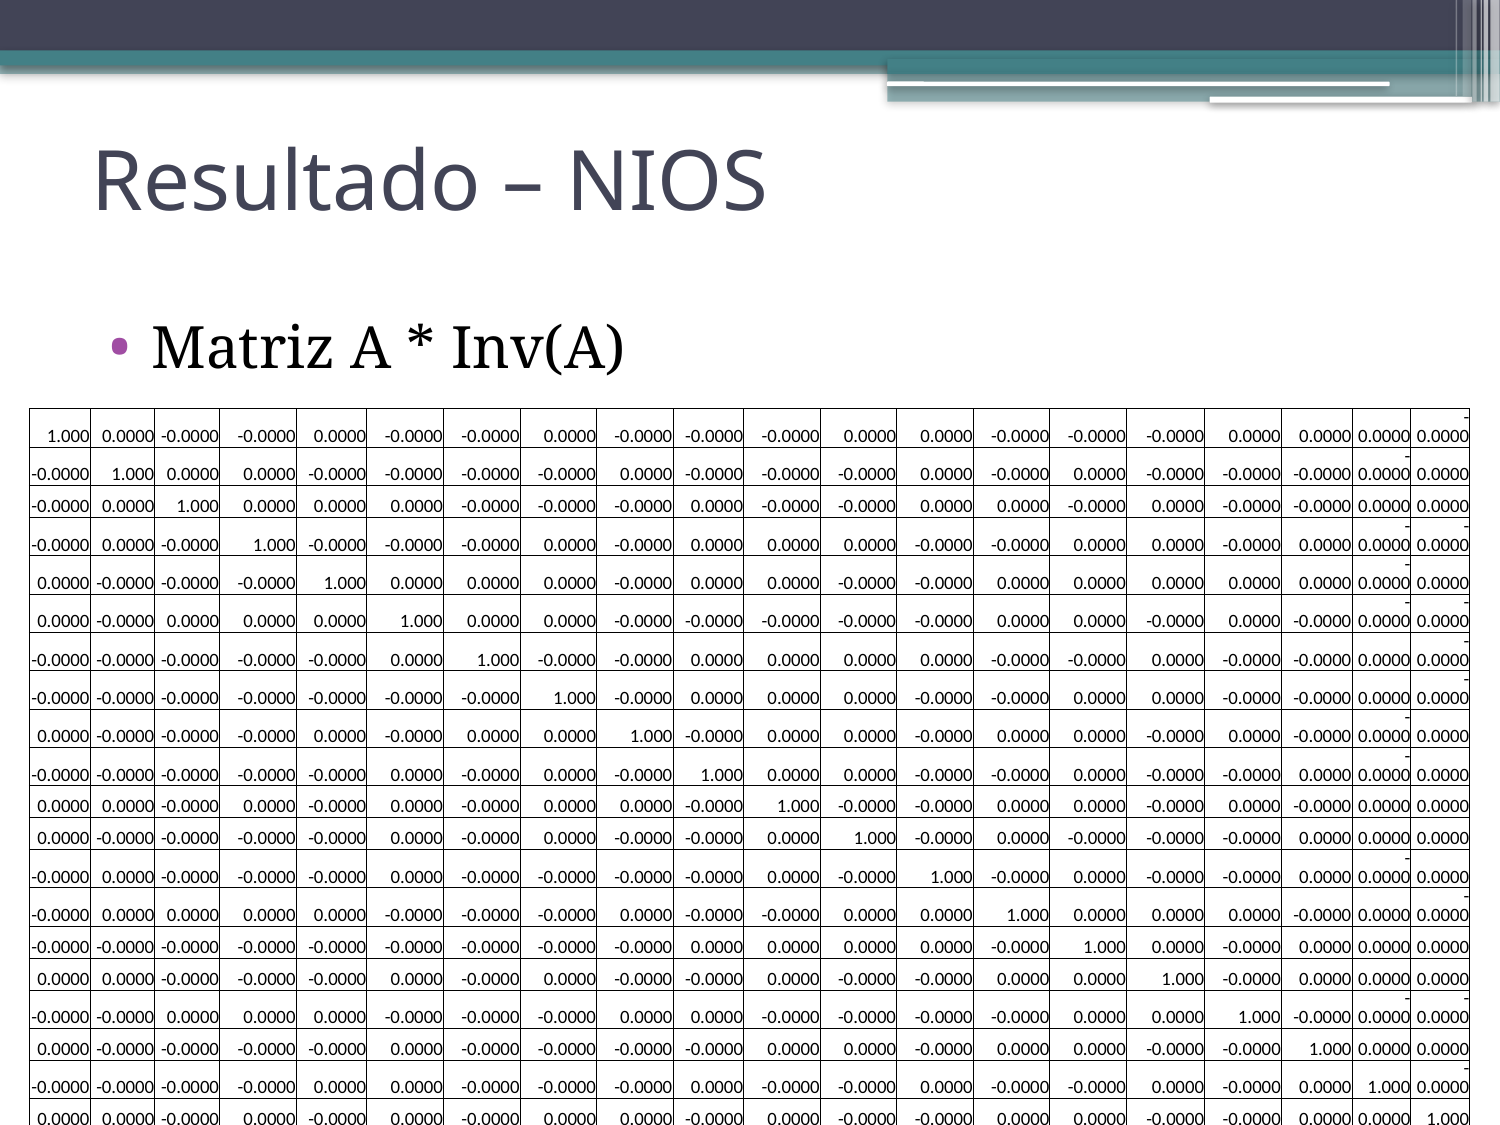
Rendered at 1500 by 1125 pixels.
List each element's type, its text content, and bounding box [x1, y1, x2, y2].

table_cell -0.0000 [974, 518, 1049, 555]
table_header 0.0000 [297, 409, 366, 447]
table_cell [674, 991, 743, 1028]
table_cell -0.0000 [91, 818, 154, 849]
table_cell -0.0000 [744, 595, 820, 632]
table_cell -0.0000 [1411, 518, 1469, 555]
table_cell 0.0000 [297, 486, 366, 517]
table_cell 0.0000 [1353, 671, 1410, 709]
table_header -0.0000 [974, 409, 1049, 447]
table_cell 0.0000 [974, 556, 1049, 594]
table_cell -0.0000 [897, 818, 973, 849]
table_cell 0.0000 [367, 633, 443, 670]
table_cell 0.0000 [744, 633, 820, 670]
table_cell 0.0000 [367, 786, 443, 817]
table_cell -0.0000 [30, 888, 90, 926]
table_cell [155, 1029, 219, 1060]
table_cell -0.0000 [1205, 850, 1281, 887]
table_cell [1411, 927, 1469, 958]
table_cell -0.0000 [1282, 486, 1352, 517]
table_cell 0.0000 [91, 888, 154, 926]
table_cell 0.0000 [821, 518, 896, 555]
table_cell 0.0000 [674, 556, 743, 594]
table_cell 0.0000 [1127, 888, 1204, 926]
table_cell -0.0000 [155, 850, 219, 887]
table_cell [1205, 927, 1281, 958]
table_cell 0.0000 [974, 786, 1049, 817]
table_cell -0.0000 [444, 448, 520, 485]
table_cell 0.0000 [674, 671, 743, 709]
table_cell -0.0000 [1282, 633, 1352, 670]
table_cell 0.0000 [91, 786, 154, 817]
table_cell -0.0000 [974, 633, 1049, 670]
table_cell -0.0000 [1411, 595, 1469, 632]
table_cell -0.0000 [91, 556, 154, 594]
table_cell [597, 1061, 673, 1098]
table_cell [220, 1029, 296, 1060]
table_cell -0.0000 [155, 818, 219, 849]
table_cell 0.0000 [521, 556, 596, 594]
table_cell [367, 1099, 443, 1125]
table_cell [521, 1029, 596, 1060]
table_cell -0.0000 [297, 448, 366, 485]
table_cell -0.0000 [155, 927, 219, 958]
table_cell 1.000 [974, 888, 1049, 926]
table_cell 0.0000 [821, 633, 896, 670]
table_cell 0.0000 [1411, 748, 1469, 785]
table_cell 0.0000 [744, 748, 820, 785]
table_cell 0.0000 [1205, 786, 1281, 817]
table_cell 0.0000 [674, 486, 743, 517]
table_cell -0.0000 [30, 518, 90, 555]
table_cell 1.000 [674, 748, 743, 785]
table_cell 0.0000 [220, 448, 296, 485]
table_cell -0.0000 [597, 556, 673, 594]
table_cell -0.0000 [444, 888, 520, 926]
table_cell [1411, 1061, 1469, 1098]
table_cell -0.0000 [155, 786, 219, 817]
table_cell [974, 927, 1049, 958]
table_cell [1353, 1029, 1410, 1060]
table_cell 0.0000 [597, 448, 673, 485]
table_cell 0.0000 [1050, 850, 1126, 887]
table_cell 1.000 [444, 633, 520, 670]
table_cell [744, 959, 820, 990]
table_cell 0.0000 [597, 786, 673, 817]
table_cell -0.0000 [897, 786, 973, 817]
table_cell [367, 1029, 443, 1060]
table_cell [597, 1099, 673, 1125]
table_cell -0.0000 [521, 633, 596, 670]
table_cell -0.0000 [974, 850, 1049, 887]
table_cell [367, 1061, 443, 1098]
table_cell -0.0000 [744, 448, 820, 485]
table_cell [1050, 1099, 1126, 1125]
table_cell 0.0000 [30, 710, 90, 747]
table_cell -0.0000 [674, 710, 743, 747]
table_cell -0.0000 [1353, 448, 1410, 485]
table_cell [1050, 991, 1126, 1028]
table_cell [444, 991, 520, 1028]
table_cell 0.0000 [1127, 671, 1204, 709]
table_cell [974, 1061, 1049, 1098]
table_cell 0.0000 [1282, 518, 1352, 555]
table_cell -0.0000 [1282, 671, 1352, 709]
table_cell -0.0000 [897, 671, 973, 709]
table_cell 1.000 [155, 486, 219, 517]
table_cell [1127, 991, 1204, 1028]
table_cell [91, 959, 154, 990]
table_header 1.000 [30, 409, 90, 447]
table_cell -0.0000 [521, 486, 596, 517]
table_cell -0.0000 [597, 518, 673, 555]
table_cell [1411, 959, 1469, 990]
table_cell 0.0000 [444, 595, 520, 632]
table_cell 0.0000 [155, 448, 219, 485]
table_cell 0.0000 [297, 595, 366, 632]
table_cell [30, 1061, 90, 1098]
table_cell 1.000 [521, 671, 596, 709]
table_cell -0.0000 [1205, 448, 1281, 485]
table_cell -0.0000 [155, 710, 219, 747]
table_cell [897, 991, 973, 1028]
table_cell 0.0000 [1050, 518, 1126, 555]
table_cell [1050, 1061, 1126, 1098]
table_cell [897, 1029, 973, 1060]
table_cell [91, 1061, 154, 1098]
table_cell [897, 959, 973, 990]
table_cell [297, 1061, 366, 1098]
table_cell -0.0000 [91, 671, 154, 709]
table_header 0.0000 [91, 409, 154, 447]
table_cell -0.0000 [367, 518, 443, 555]
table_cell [1411, 991, 1469, 1028]
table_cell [220, 1061, 296, 1098]
table_header -0.0000 [1050, 409, 1126, 447]
table_cell -0.0000 [821, 448, 896, 485]
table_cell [91, 1099, 154, 1125]
table_cell -0.0000 [30, 850, 90, 887]
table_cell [521, 959, 596, 990]
table_cell 0.0000 [1353, 888, 1410, 926]
table_cell -0.0000 [674, 888, 743, 926]
table_cell -0.0000 [367, 888, 443, 926]
table_cell -0.0000 [1127, 448, 1204, 485]
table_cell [1127, 959, 1204, 990]
table_cell -0.0000 [974, 671, 1049, 709]
table_cell 0.0000 [444, 556, 520, 594]
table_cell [91, 1029, 154, 1060]
table_cell 0.0000 [521, 595, 596, 632]
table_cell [1282, 991, 1352, 1028]
table_cell -0.0000 [220, 850, 296, 887]
table_cell -0.0000 [220, 927, 296, 958]
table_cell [1205, 1029, 1281, 1060]
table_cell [744, 1099, 820, 1125]
table_cell -0.0000 [30, 486, 90, 517]
table_cell 0.0000 [1205, 710, 1281, 747]
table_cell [297, 1099, 366, 1125]
table_cell -0.0000 [521, 888, 596, 926]
table_cell 0.0000 [155, 888, 219, 926]
table_header -0.0000 [155, 409, 219, 447]
table_cell 0.0000 [220, 888, 296, 926]
table_cell 1.000 [91, 448, 154, 485]
table_cell -0.0000 [220, 671, 296, 709]
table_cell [1205, 991, 1281, 1028]
table_cell -0.0000 [597, 850, 673, 887]
table_cell 0.0000 [1050, 710, 1126, 747]
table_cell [974, 1029, 1049, 1060]
table_cell 0.0000 [1127, 556, 1204, 594]
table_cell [521, 1061, 596, 1098]
table_cell -0.0000 [974, 748, 1049, 785]
table_header -0.0000 [674, 409, 743, 447]
table_cell -0.0000 [155, 518, 219, 555]
table_cell 1.000 [744, 786, 820, 817]
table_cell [674, 1061, 743, 1098]
table_cell -0.0000 [444, 927, 520, 958]
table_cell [1050, 927, 1126, 958]
table_cell 0.0000 [1282, 850, 1352, 887]
table_cell -0.0000 [444, 786, 520, 817]
table_cell 0.0000 [1050, 556, 1126, 594]
table_cell 0.0000 [91, 518, 154, 555]
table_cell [897, 927, 973, 958]
table_cell 0.0000 [297, 888, 366, 926]
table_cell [821, 991, 896, 1028]
table_cell -0.0000 [1127, 850, 1204, 887]
table_header 0.0000 [521, 409, 596, 447]
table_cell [30, 1099, 90, 1125]
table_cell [297, 991, 366, 1028]
table_cell -0.0000 [444, 671, 520, 709]
table_cell 1.000 [297, 556, 366, 594]
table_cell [1411, 1099, 1469, 1125]
table_cell -0.0000 [1353, 556, 1410, 594]
table_cell -0.0000 [897, 518, 973, 555]
table_cell -0.0000 [597, 748, 673, 785]
table_cell 0.0000 [521, 786, 596, 817]
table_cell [155, 991, 219, 1028]
table_cell -0.0000 [297, 518, 366, 555]
table_cell 0.0000 [521, 710, 596, 747]
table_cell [897, 1099, 973, 1125]
table_cell -0.0000 [1282, 710, 1352, 747]
table_cell -0.0000 [367, 710, 443, 747]
table_cell 1.000 [897, 850, 973, 887]
table_cell -0.0000 [1127, 818, 1204, 849]
table_header -0.0000 [1127, 409, 1204, 447]
table_cell -0.0000 [1050, 818, 1126, 849]
table_cell 0.0000 [1050, 786, 1126, 817]
table_cell -0.0000 [91, 710, 154, 747]
table_cell -0.0000 [597, 633, 673, 670]
table_cell 0.0000 [1282, 556, 1352, 594]
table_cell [1353, 1061, 1410, 1098]
table_header 0.0000 [1282, 409, 1352, 447]
table_cell -0.0000 [1353, 518, 1410, 555]
table_cell -0.0000 [744, 486, 820, 517]
table_cell -0.0000 [444, 818, 520, 849]
table_cell 0.0000 [974, 710, 1049, 747]
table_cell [1353, 991, 1410, 1028]
table_cell 0.0000 [1411, 556, 1469, 594]
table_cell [897, 1061, 973, 1098]
table_cell 1.000 [821, 818, 896, 849]
table_cell 0.0000 [974, 486, 1049, 517]
table_cell 0.0000 [974, 818, 1049, 849]
table_cell 0.0000 [30, 595, 90, 632]
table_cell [744, 1061, 820, 1098]
table_cell -0.0000 [91, 595, 154, 632]
table_cell -0.0000 [91, 748, 154, 785]
table_header -0.0000 [220, 409, 296, 447]
table_cell -0.0000 [220, 556, 296, 594]
table_cell -0.0000 [1282, 786, 1352, 817]
table_cell -0.0000 [521, 448, 596, 485]
table_cell -0.0000 [220, 818, 296, 849]
table_cell 1.000 [220, 518, 296, 555]
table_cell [155, 1061, 219, 1098]
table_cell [521, 927, 596, 958]
table_cell -0.0000 [674, 786, 743, 817]
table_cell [597, 959, 673, 990]
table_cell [367, 991, 443, 1028]
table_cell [155, 959, 219, 990]
table_header -0.0000 [444, 409, 520, 447]
table_header -0.0000 [744, 409, 820, 447]
table_cell 0.0000 [674, 633, 743, 670]
table_cell -0.0000 [1205, 518, 1281, 555]
table_cell 0.0000 [367, 748, 443, 785]
table_cell -0.0000 [155, 633, 219, 670]
table_cell -0.0000 [1205, 633, 1281, 670]
table_cell 0.0000 [1205, 888, 1281, 926]
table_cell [1282, 1099, 1352, 1125]
table_cell -0.0000 [1050, 486, 1126, 517]
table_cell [974, 991, 1049, 1028]
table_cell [974, 959, 1049, 990]
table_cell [1282, 1029, 1352, 1060]
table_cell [444, 959, 520, 990]
table_cell 0.0000 [220, 786, 296, 817]
table_cell 0.0000 [30, 786, 90, 817]
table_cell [1411, 1029, 1469, 1060]
table_cell 0.0000 [1050, 448, 1126, 485]
table_cell -0.0000 [444, 486, 520, 517]
table_cell 0.0000 [1353, 818, 1410, 849]
table_cell 1.000 [367, 595, 443, 632]
table_cell 0.0000 [1050, 595, 1126, 632]
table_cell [30, 959, 90, 990]
table_cell -0.0000 [597, 671, 673, 709]
table_cell 0.0000 [1353, 633, 1410, 670]
table_cell -0.0000 [1282, 888, 1352, 926]
table_cell -0.0000 [1411, 671, 1469, 709]
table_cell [220, 991, 296, 1028]
table_cell 0.0000 [597, 888, 673, 926]
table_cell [821, 1099, 896, 1125]
table_cell 0.0000 [821, 748, 896, 785]
table_cell 0.0000 [1353, 486, 1410, 517]
table_header 0.0000 [1205, 409, 1281, 447]
table_cell 0.0000 [674, 518, 743, 555]
table_cell 0.0000 [897, 486, 973, 517]
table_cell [521, 991, 596, 1028]
table_cell -0.0000 [1205, 486, 1281, 517]
table_cell 0.0000 [1411, 486, 1469, 517]
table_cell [1205, 1099, 1281, 1125]
list Matriz A * Inv(A) [76, 302, 1427, 408]
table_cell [821, 959, 896, 990]
table_cell -0.0000 [1127, 710, 1204, 747]
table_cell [521, 1099, 596, 1125]
table_cell -0.0000 [1127, 786, 1204, 817]
table_cell -0.0000 [897, 595, 973, 632]
table_cell 0.0000 [155, 595, 219, 632]
table_cell 0.0000 [821, 888, 896, 926]
table_cell 0.0000 [821, 710, 896, 747]
table_header -0.0000 [1411, 409, 1469, 447]
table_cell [1282, 959, 1352, 990]
table_cell 0.0000 [744, 850, 820, 887]
table_cell -0.0000 [91, 927, 154, 958]
table_cell -0.0000 [821, 786, 896, 817]
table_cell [821, 1029, 896, 1060]
table_cell -0.0000 [297, 850, 366, 887]
table_cell -0.0000 [367, 448, 443, 485]
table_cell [155, 1099, 219, 1125]
table_cell -0.0000 [897, 710, 973, 747]
table_cell 0.0000 [1205, 556, 1281, 594]
table_cell -0.0000 [744, 888, 820, 926]
table_cell 0.0000 [1050, 888, 1126, 926]
table_cell 0.0000 [367, 556, 443, 594]
table_cell 0.0000 [1411, 786, 1469, 817]
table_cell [444, 1099, 520, 1125]
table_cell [744, 927, 820, 958]
table_cell -0.0000 [220, 633, 296, 670]
table_cell -0.0000 [367, 927, 443, 958]
table_cell -0.0000 [1127, 748, 1204, 785]
table_cell -0.0000 [597, 595, 673, 632]
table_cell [744, 1029, 820, 1060]
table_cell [1353, 959, 1410, 990]
table_cell 0.0000 [1353, 786, 1410, 817]
table_cell 0.0000 [1411, 850, 1469, 887]
table_cell -0.0000 [1205, 671, 1281, 709]
table_cell -0.0000 [297, 633, 366, 670]
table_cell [674, 1029, 743, 1060]
table_cell -0.0000 [674, 448, 743, 485]
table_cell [297, 1029, 366, 1060]
table_cell -0.0000 [444, 850, 520, 887]
table_cell -0.0000 [1353, 595, 1410, 632]
table_cell 0.0000 [367, 818, 443, 849]
table_cell 0.0000 [744, 556, 820, 594]
table_cell -0.0000 [1411, 633, 1469, 670]
table_cell 0.0000 [91, 850, 154, 887]
table_cell 0.0000 [1411, 710, 1469, 747]
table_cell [974, 1099, 1049, 1125]
table_cell 0.0000 [1411, 818, 1469, 849]
table_cell -0.0000 [30, 448, 90, 485]
table_cell 0.0000 [974, 595, 1049, 632]
table_cell -0.0000 [821, 595, 896, 632]
table_cell 0.0000 [367, 850, 443, 887]
table_header 0.0000 [897, 409, 973, 447]
table_cell 0.0000 [744, 671, 820, 709]
table_cell 0.0000 [1127, 633, 1204, 670]
table_cell -0.0000 [1353, 710, 1410, 747]
table_cell 0.0000 [1282, 748, 1352, 785]
table_cell -0.0000 [1411, 888, 1469, 926]
table_cell -0.0000 [674, 595, 743, 632]
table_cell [821, 927, 896, 958]
table_cell 0.0000 [821, 671, 896, 709]
table_cell 0.0000 [1050, 671, 1126, 709]
table_cell -0.0000 [1353, 850, 1410, 887]
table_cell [1205, 959, 1281, 990]
table_cell -0.0000 [897, 556, 973, 594]
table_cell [367, 959, 443, 990]
table_cell 0.0000 [1050, 748, 1126, 785]
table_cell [674, 927, 743, 958]
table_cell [821, 1061, 896, 1098]
table_cell -0.0000 [30, 671, 90, 709]
table_cell -0.0000 [821, 486, 896, 517]
table_cell 0.0000 [897, 448, 973, 485]
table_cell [91, 991, 154, 1028]
table_cell 0.0000 [1127, 518, 1204, 555]
table_cell -0.0000 [297, 818, 366, 849]
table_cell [674, 959, 743, 990]
table_cell 0.0000 [1205, 595, 1281, 632]
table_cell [1050, 1029, 1126, 1060]
table_cell 0.0000 [444, 710, 520, 747]
table_cell -0.0000 [297, 786, 366, 817]
table_cell -0.0000 [444, 518, 520, 555]
table_cell -0.0000 [297, 748, 366, 785]
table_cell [597, 927, 673, 958]
table_header 0.0000 [821, 409, 896, 447]
table_cell 1.000 [597, 710, 673, 747]
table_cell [597, 1029, 673, 1060]
table_cell -0.0000 [155, 748, 219, 785]
table_cell 0.0000 [220, 486, 296, 517]
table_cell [220, 959, 296, 990]
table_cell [30, 991, 90, 1028]
table_cell 0.0000 [1411, 448, 1469, 485]
table_cell -0.0000 [297, 671, 366, 709]
table_cell 0.0000 [521, 748, 596, 785]
table_cell -0.0000 [674, 818, 743, 849]
table_cell 0.0000 [744, 518, 820, 555]
table_cell 0.0000 [1127, 486, 1204, 517]
table_cell -0.0000 [974, 448, 1049, 485]
table_cell -0.0000 [1353, 748, 1410, 785]
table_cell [597, 991, 673, 1028]
table_header 0.0000 [1353, 409, 1410, 447]
table_cell 0.0000 [297, 710, 366, 747]
table_cell -0.0000 [821, 556, 896, 594]
table_cell 0.0000 [30, 818, 90, 849]
table_cell -0.0000 [1282, 595, 1352, 632]
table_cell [1205, 1061, 1281, 1098]
table_cell -0.0000 [897, 748, 973, 785]
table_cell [1127, 1029, 1204, 1060]
table_cell -0.0000 [220, 748, 296, 785]
table_cell -0.0000 [30, 927, 90, 958]
table_cell 0.0000 [220, 595, 296, 632]
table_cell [30, 1029, 90, 1060]
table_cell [1353, 1099, 1410, 1125]
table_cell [444, 1061, 520, 1098]
table_cell -0.0000 [1205, 818, 1281, 849]
table_cell -0.0000 [597, 486, 673, 517]
table_cell -0.0000 [367, 671, 443, 709]
table_cell 0.0000 [897, 888, 973, 926]
table_cell 0.0000 [30, 556, 90, 594]
table_cell -0.0000 [1205, 748, 1281, 785]
table_cell -0.0000 [521, 850, 596, 887]
table_cell -0.0000 [155, 671, 219, 709]
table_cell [744, 991, 820, 1028]
table_cell 0.0000 [1282, 818, 1352, 849]
table_cell -0.0000 [91, 633, 154, 670]
table_cell 0.0000 [367, 486, 443, 517]
table_cell 0.0000 [91, 486, 154, 517]
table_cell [1127, 927, 1204, 958]
title Resultado – NIOS [76, 90, 1427, 265]
table_cell -0.0000 [1282, 448, 1352, 485]
table_cell -0.0000 [155, 556, 219, 594]
table_cell -0.0000 [1050, 633, 1126, 670]
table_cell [444, 1029, 520, 1060]
table_cell 0.0000 [744, 710, 820, 747]
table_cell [297, 959, 366, 990]
table_cell -0.0000 [821, 850, 896, 887]
table_cell 0.0000 [897, 633, 973, 670]
table_cell -0.0000 [30, 748, 90, 785]
table_cell -0.0000 [444, 748, 520, 785]
table_cell 0.0000 [521, 518, 596, 555]
table_header -0.0000 [367, 409, 443, 447]
table_cell -0.0000 [220, 710, 296, 747]
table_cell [674, 1099, 743, 1125]
table_cell -0.0000 [1127, 595, 1204, 632]
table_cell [1282, 927, 1352, 958]
table_cell -0.0000 [30, 633, 90, 670]
table_header -0.0000 [597, 409, 673, 447]
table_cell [1127, 1099, 1204, 1125]
table_cell -0.0000 [597, 818, 673, 849]
table_cell -0.0000 [674, 850, 743, 887]
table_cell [1050, 959, 1126, 990]
table_cell 0.0000 [521, 818, 596, 849]
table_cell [220, 1099, 296, 1125]
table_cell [1127, 1061, 1204, 1098]
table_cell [1282, 1061, 1352, 1098]
table_cell -0.0000 [297, 927, 366, 958]
table_cell 0.0000 [744, 818, 820, 849]
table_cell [1353, 927, 1410, 958]
